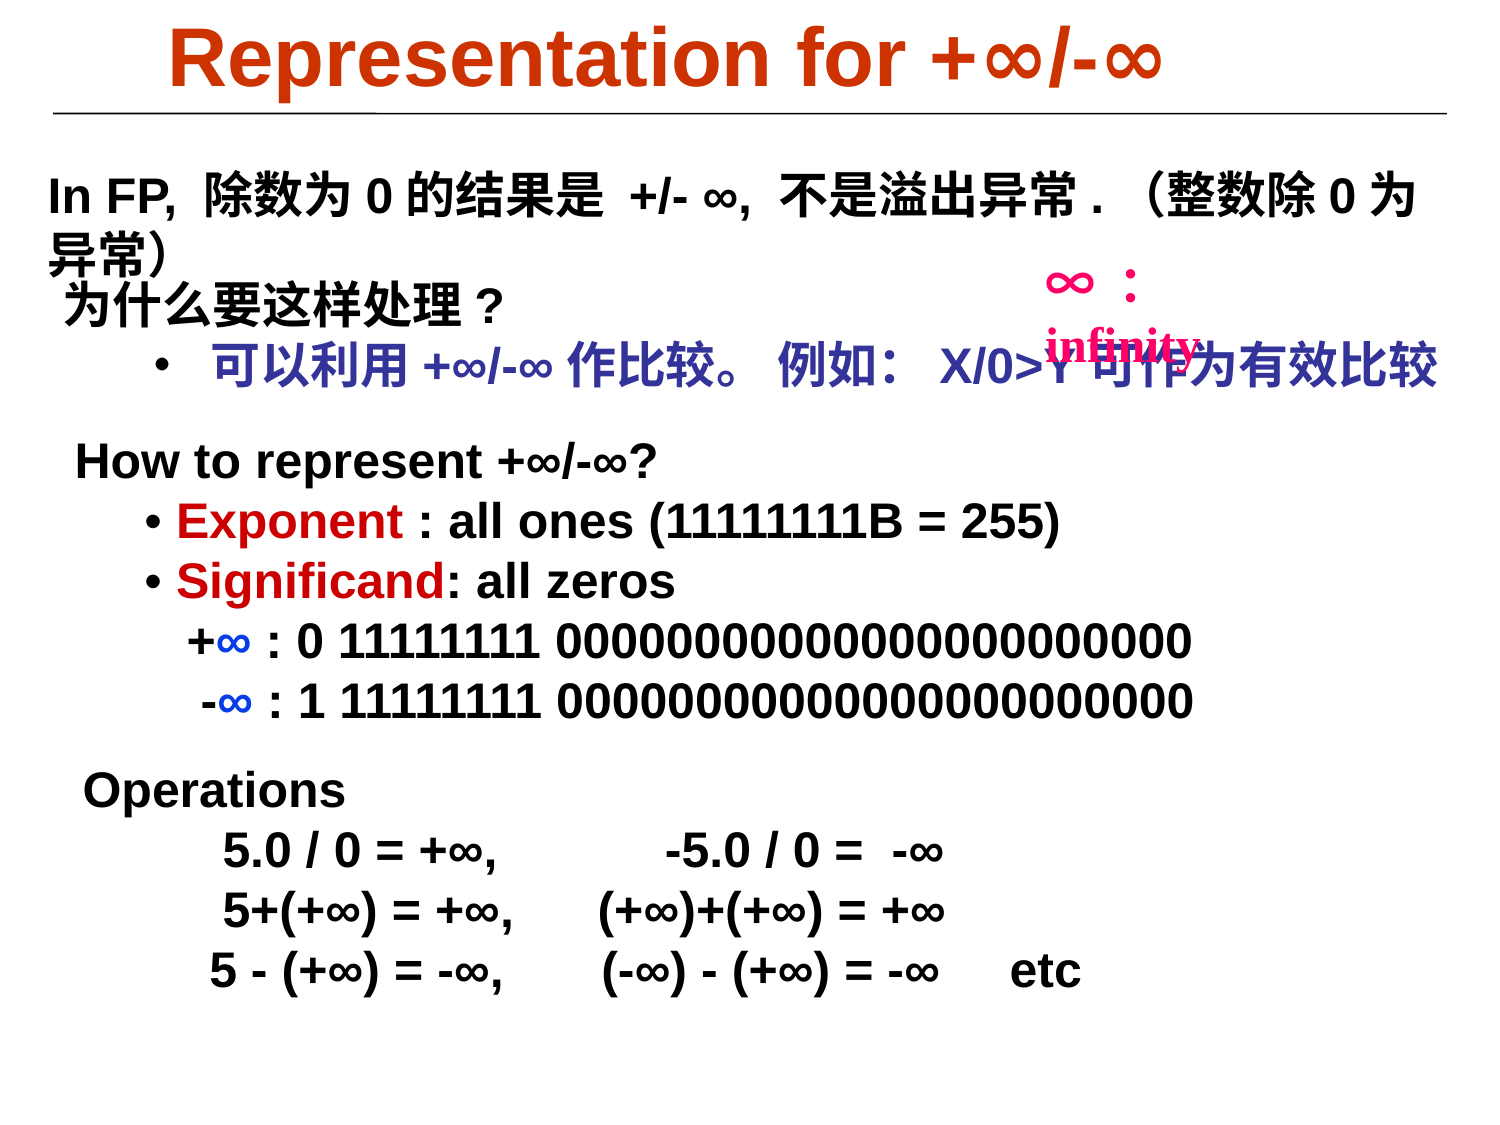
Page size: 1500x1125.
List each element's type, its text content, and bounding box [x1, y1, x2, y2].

title Representation for +∞/-∞ [129, 0, 1231, 108]
text_box Operations 5.0 / 0 = +∞, -5.0 / 0 = -∞ 5+(+∞) = +∞, (+∞)+(+∞) = +∞ 5 - (+∞) = -∞, (-∞) - (+∞) = -∞ etc [67, 750, 1281, 1005]
text_box In FP, 除数为0的结果是 +/- ∞, 不是溢出异常.（整数除0为异常） [33, 156, 1476, 291]
text_box ∞ ：infinity [1030, 245, 1330, 380]
text_box How to represent +∞/-∞? • Exponent : all ones (11111111B = 255) • Significand: all zeros +∞ : 0 11111111 00000000000000000000000 -∞ : 1 11111111 00000000000000000000000 [59, 421, 1398, 737]
text_box 为什么要这样处理? • 可以利用+∞/-∞作比较。 例如：X/0>Y可作为有效比较 [47, 291, 1470, 402]
